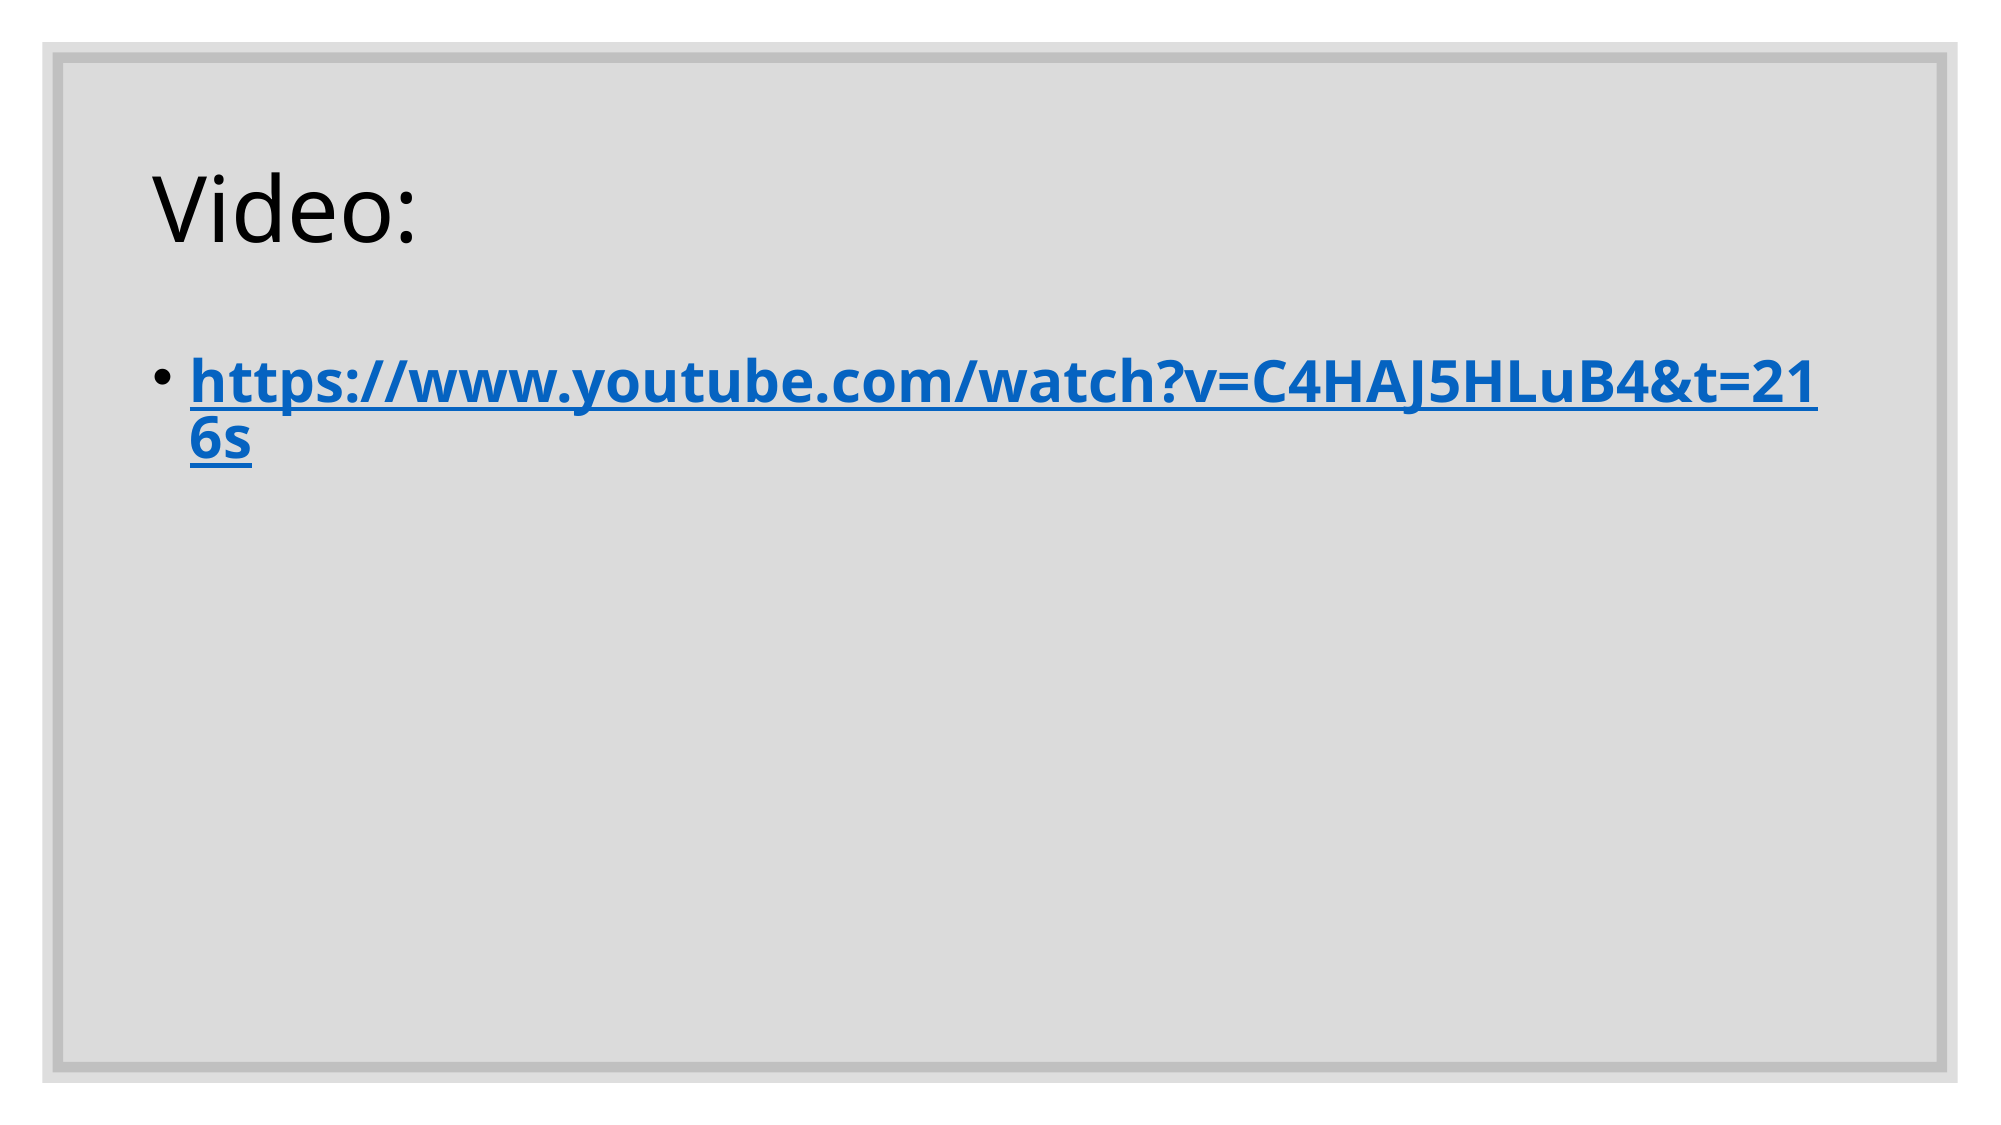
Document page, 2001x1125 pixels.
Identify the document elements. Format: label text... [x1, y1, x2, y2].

list https://www.youtube.com/watch?v=C4HAJ5HLuB4&t=216s [137, 337, 1863, 973]
text_box [52, 51, 1948, 1073]
title Video: [137, 103, 1863, 322]
